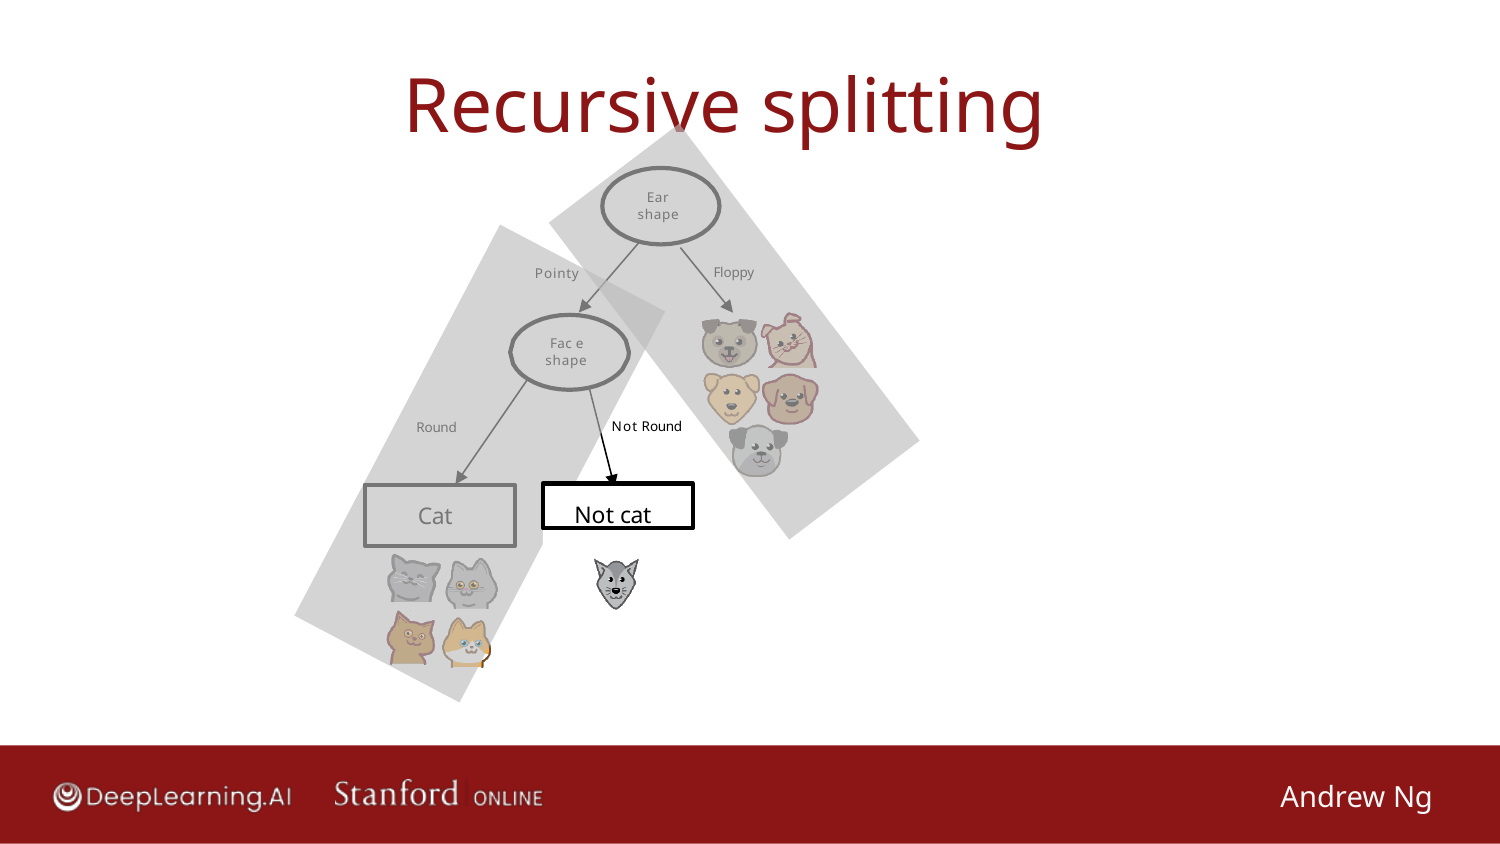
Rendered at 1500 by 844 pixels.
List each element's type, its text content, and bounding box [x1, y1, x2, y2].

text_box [294, 224, 694, 703]
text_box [382, 123, 920, 671]
picture [51, 770, 293, 825]
picture [335, 779, 544, 814]
title Recursive splitting [95, 55, 1405, 199]
footer Andrew Ng [1278, 774, 1445, 844]
